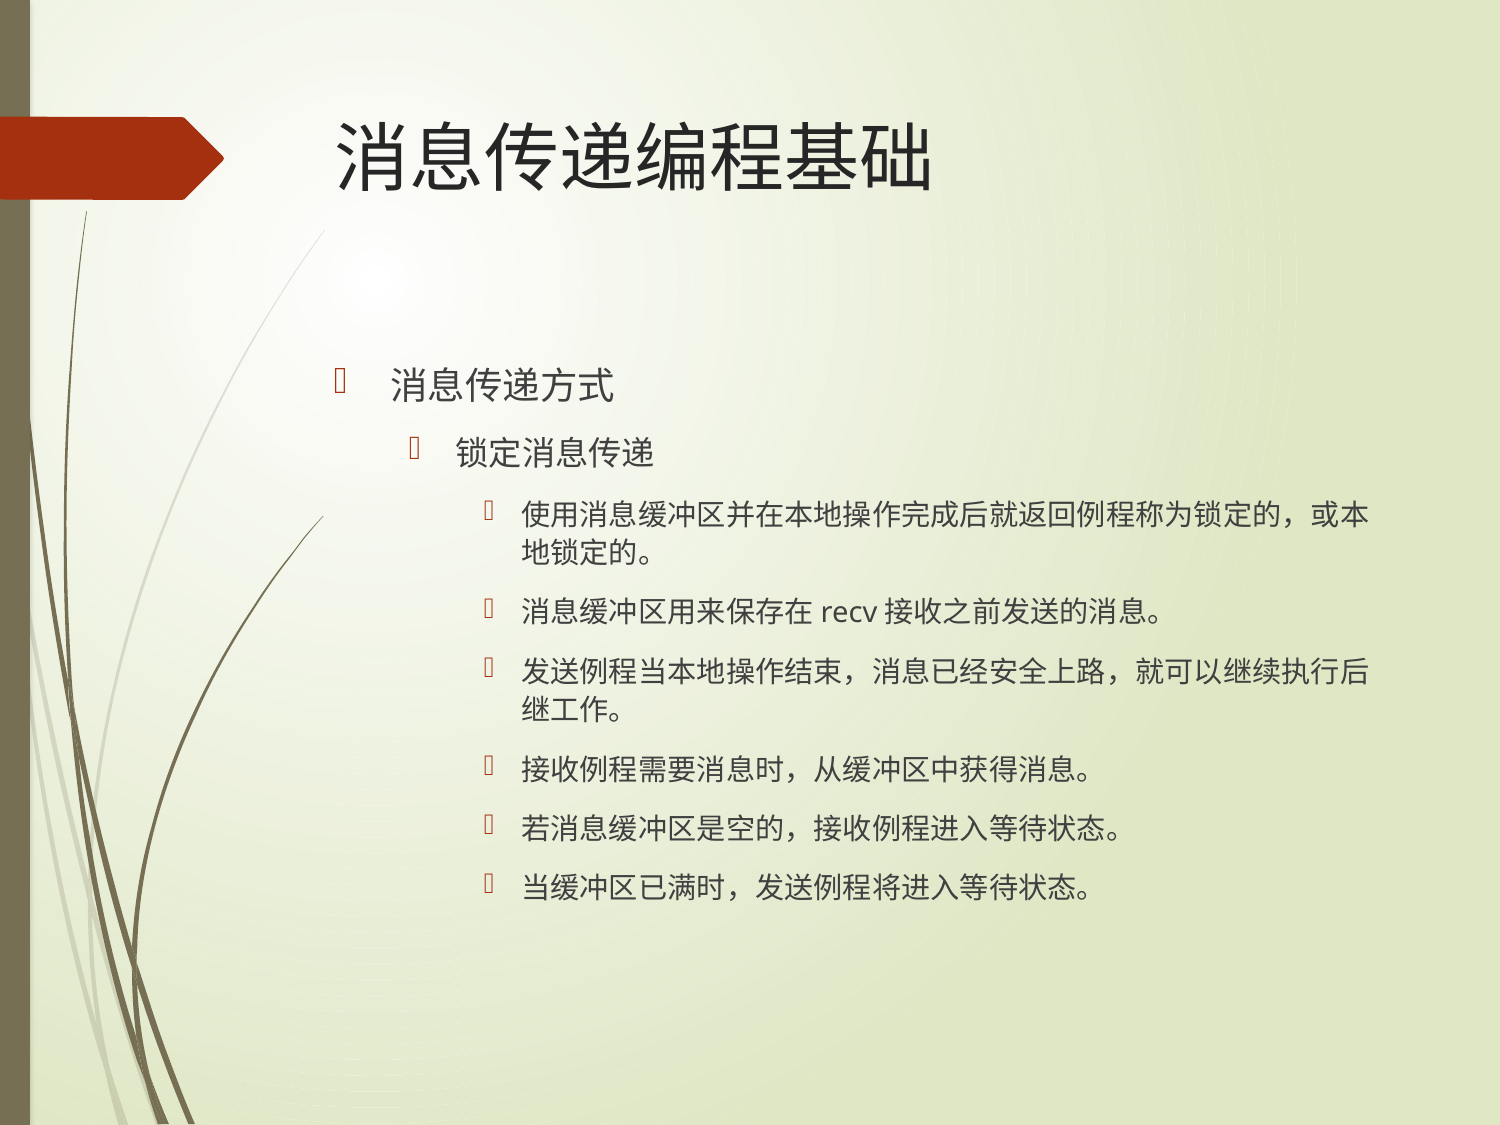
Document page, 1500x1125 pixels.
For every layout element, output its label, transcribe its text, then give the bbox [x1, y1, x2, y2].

list 消息传递方式 锁定消息传递 使用消息缓冲区并在本地操作完成后就返回例程称为锁定的，或本地锁定的。 消息缓冲区用来保存在recv接收之前发送的消息。 发送例程当本地操作结束，消息已经安全上路，就可以继续执行后继工作。 接收例程需要消息时，从缓冲区中获得消息。 若消息缓冲区是空的，接收例程进入等待状态。 当缓冲区已满时，发送例程将进入等待状态。 [318, 350, 1400, 970]
title 消息传递编程基础 [319, 102, 1400, 313]
